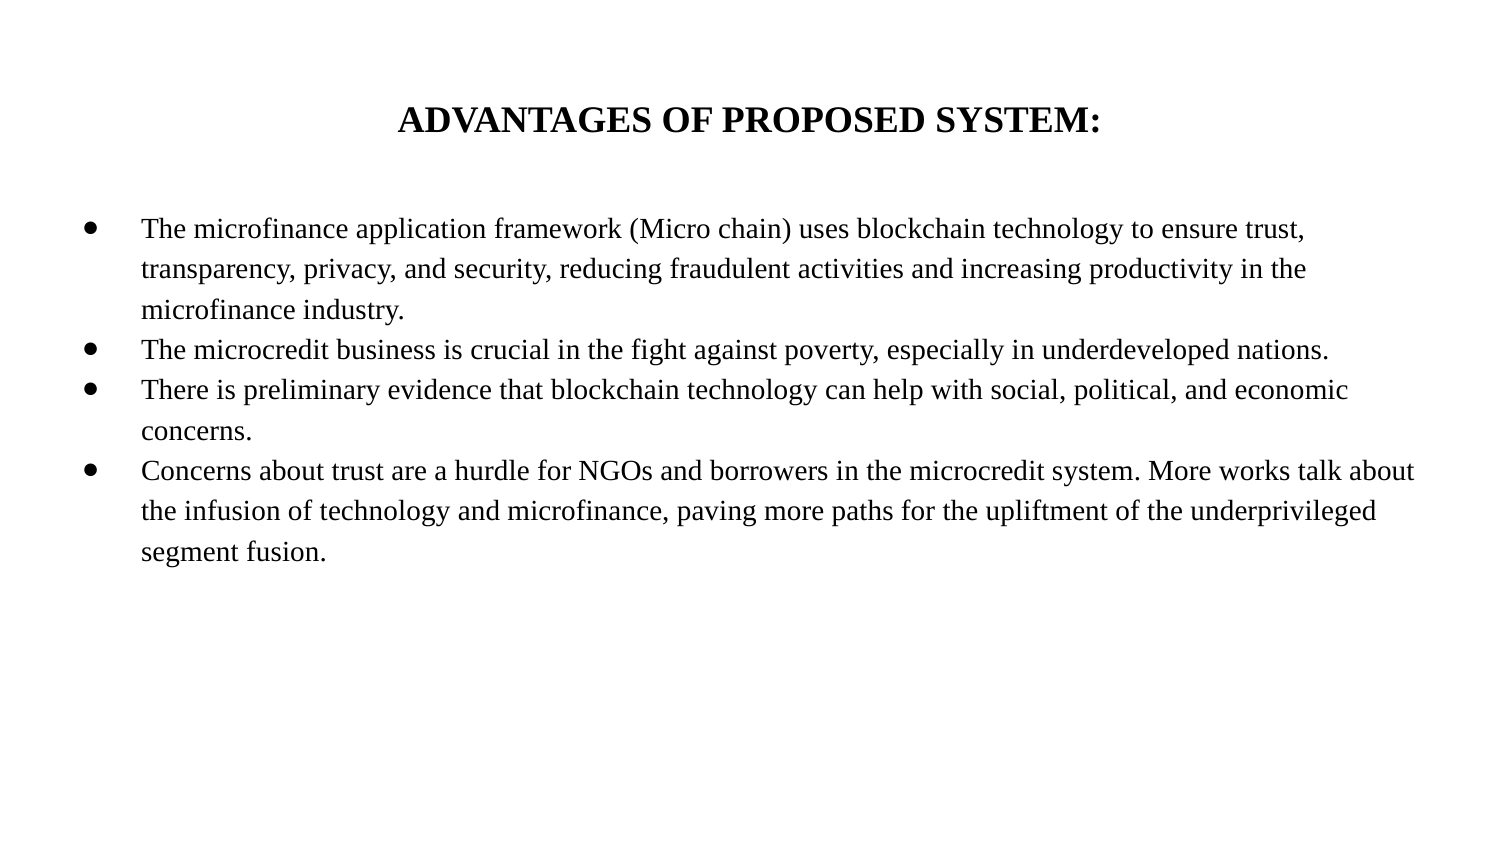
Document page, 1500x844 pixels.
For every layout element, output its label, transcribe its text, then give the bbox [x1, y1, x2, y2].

title ADVANTAGES OF PROPOSED SYSTEM: [51, 72, 1449, 189]
list The microfinance application framework (Micro chain) uses blockchain technology to ensure trust, transparency, privacy, and security, reducing fraudulent activities and increasing productivity in the microfinance industry. The microcredit business is crucial in the fight against poverty, especially in underdeveloped nations. There is preliminary evidence that blockchain technology can help with social, political, and economic concerns. Concerns about trust are a hurdle for NGOs and borrowers in the microcredit system. More works talk about the infusion of technology and microfinance, paving more paths for the upliftment of the underprivileged segment fusion. [51, 189, 1449, 750]
